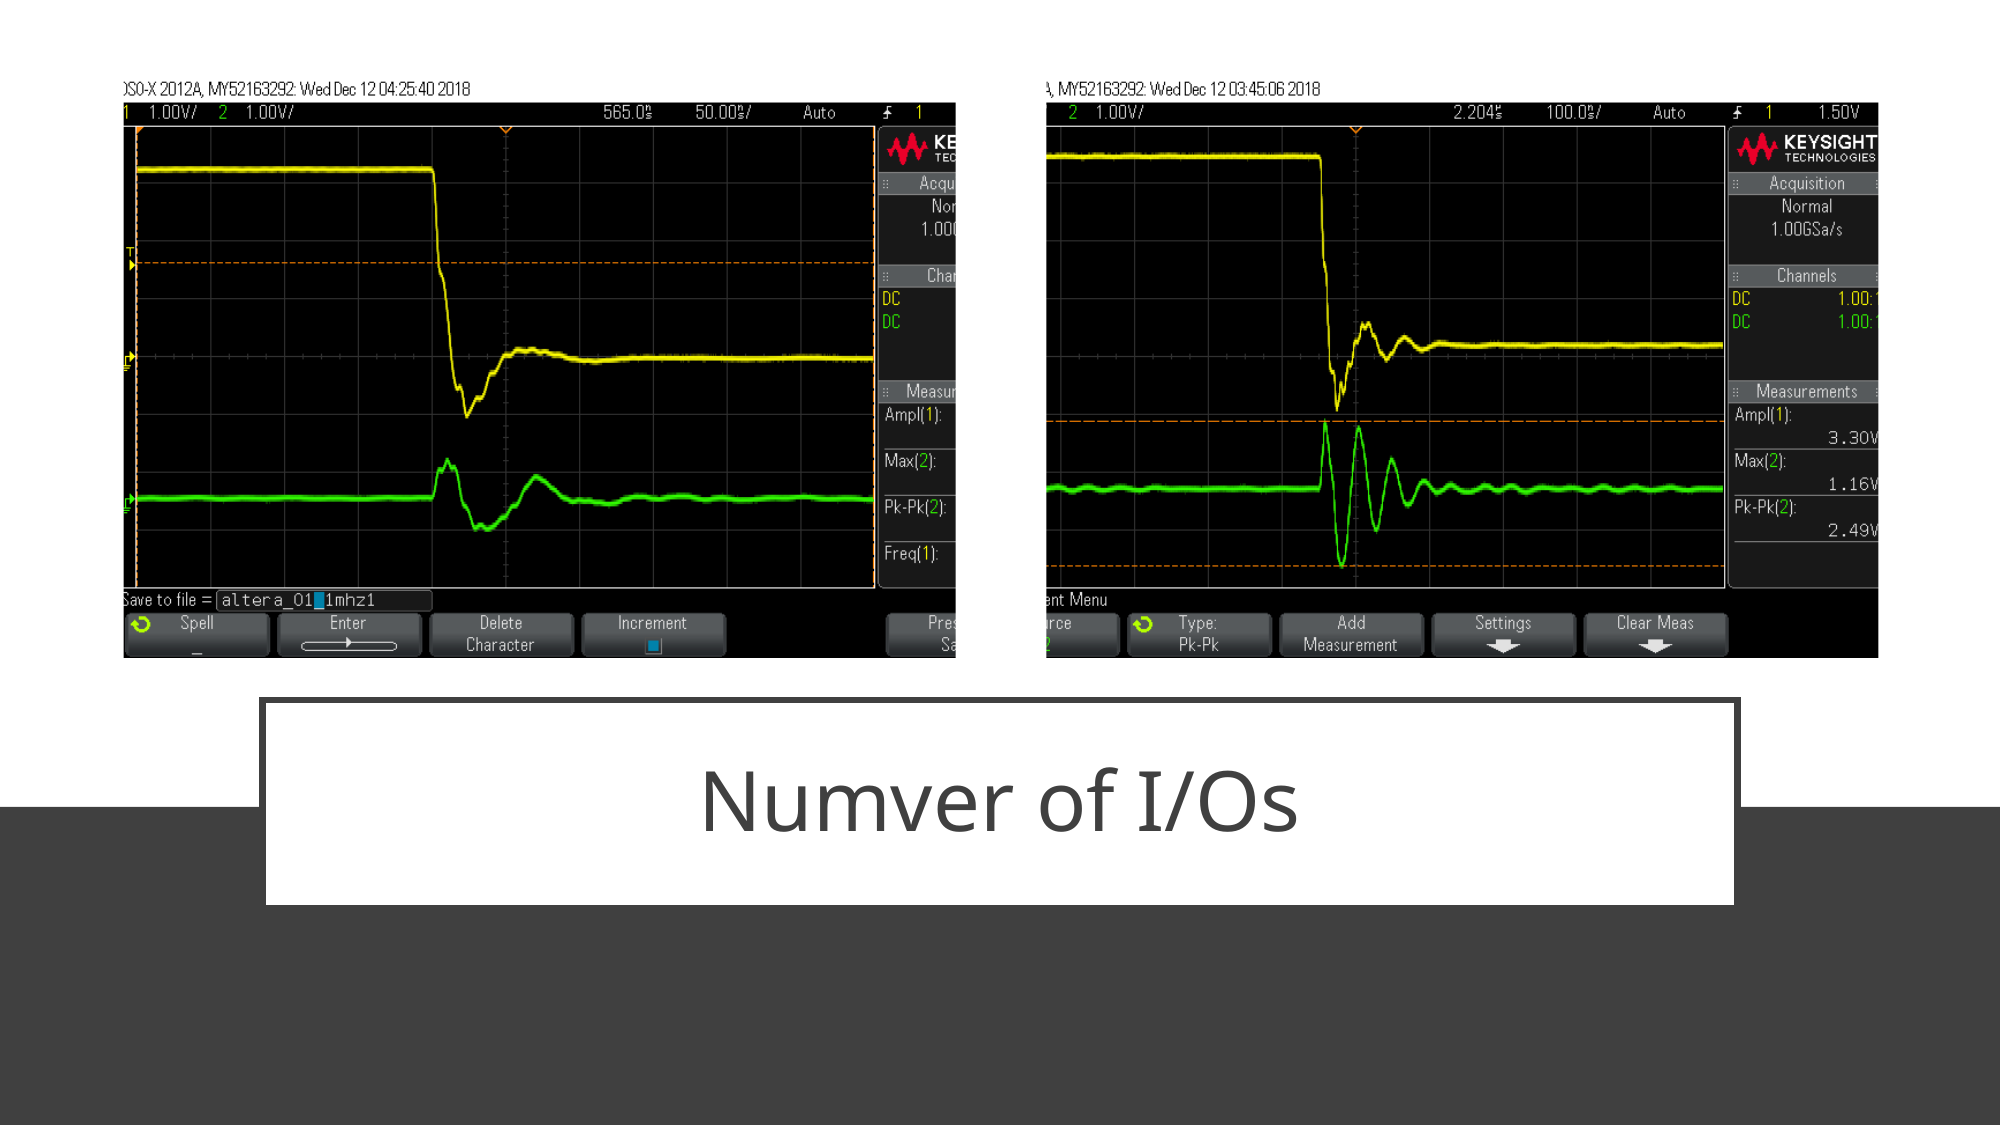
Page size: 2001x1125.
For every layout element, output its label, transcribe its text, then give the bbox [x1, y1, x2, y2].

title Numver of I/Os [262, 700, 1738, 908]
picture [1046, 76, 1879, 658]
picture [123, 76, 956, 658]
text_box [0, 806, 2000, 1125]
